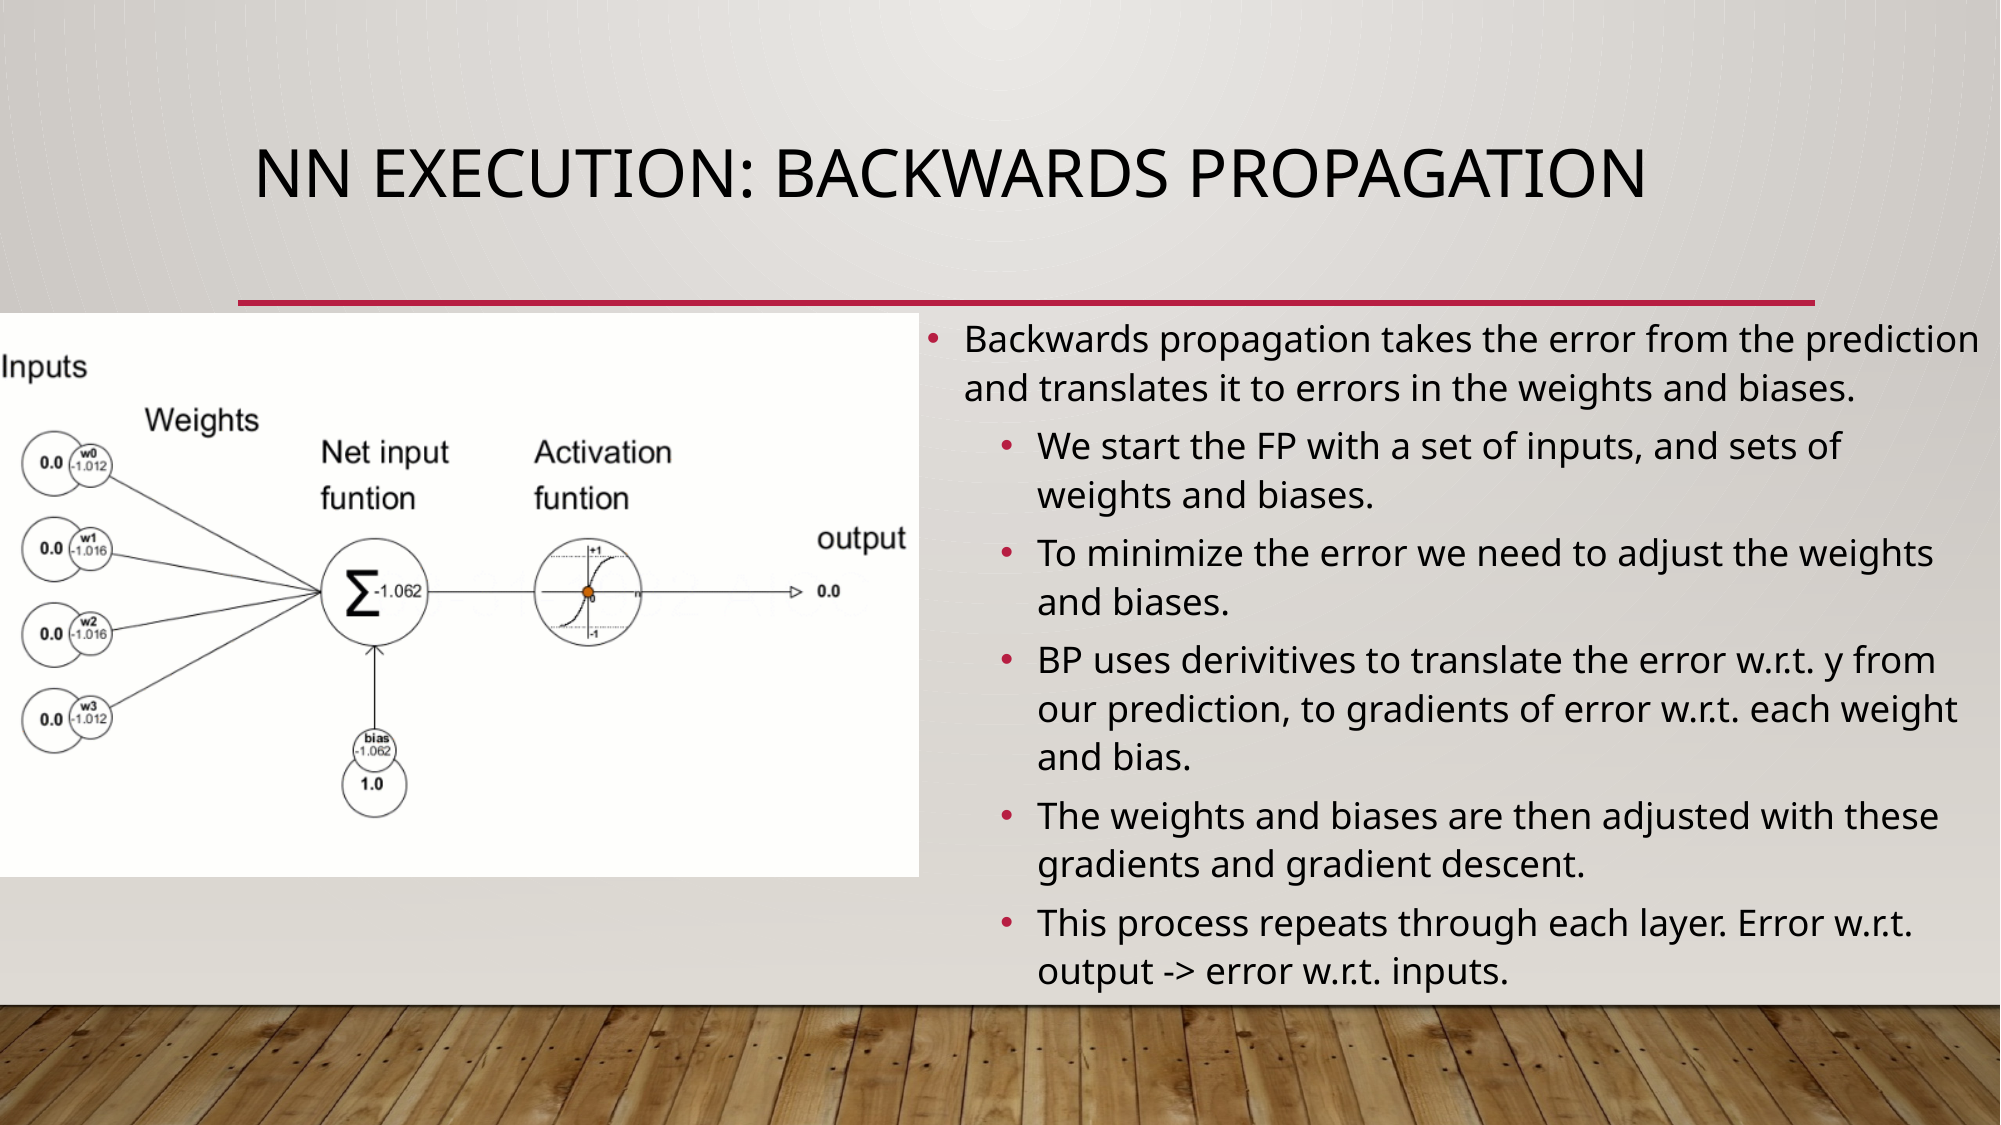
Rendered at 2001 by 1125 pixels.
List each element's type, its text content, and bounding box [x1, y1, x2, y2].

list Backwards propagation takes the error from the prediction and translates it to errors in the weights and biases. We start the FP with a set of inputs, and sets of weights and biases. To minimize the error we need to adjust the weights and biases. BP uses derivitives to translate the error w.r.t. y from our prediction, to gradients of error w.r.t. each weight and bias. The weights and biases are then adjusted with these gradients and gradient descent. This process repeats through each layer. Error w.r.t. output -> error w.r.t. inputs. [911, 304, 2000, 1039]
picture [0, 1005, 2000, 1125]
picture [0, 313, 919, 877]
title NN Execution: Backwards Propagation [238, 131, 1814, 305]
